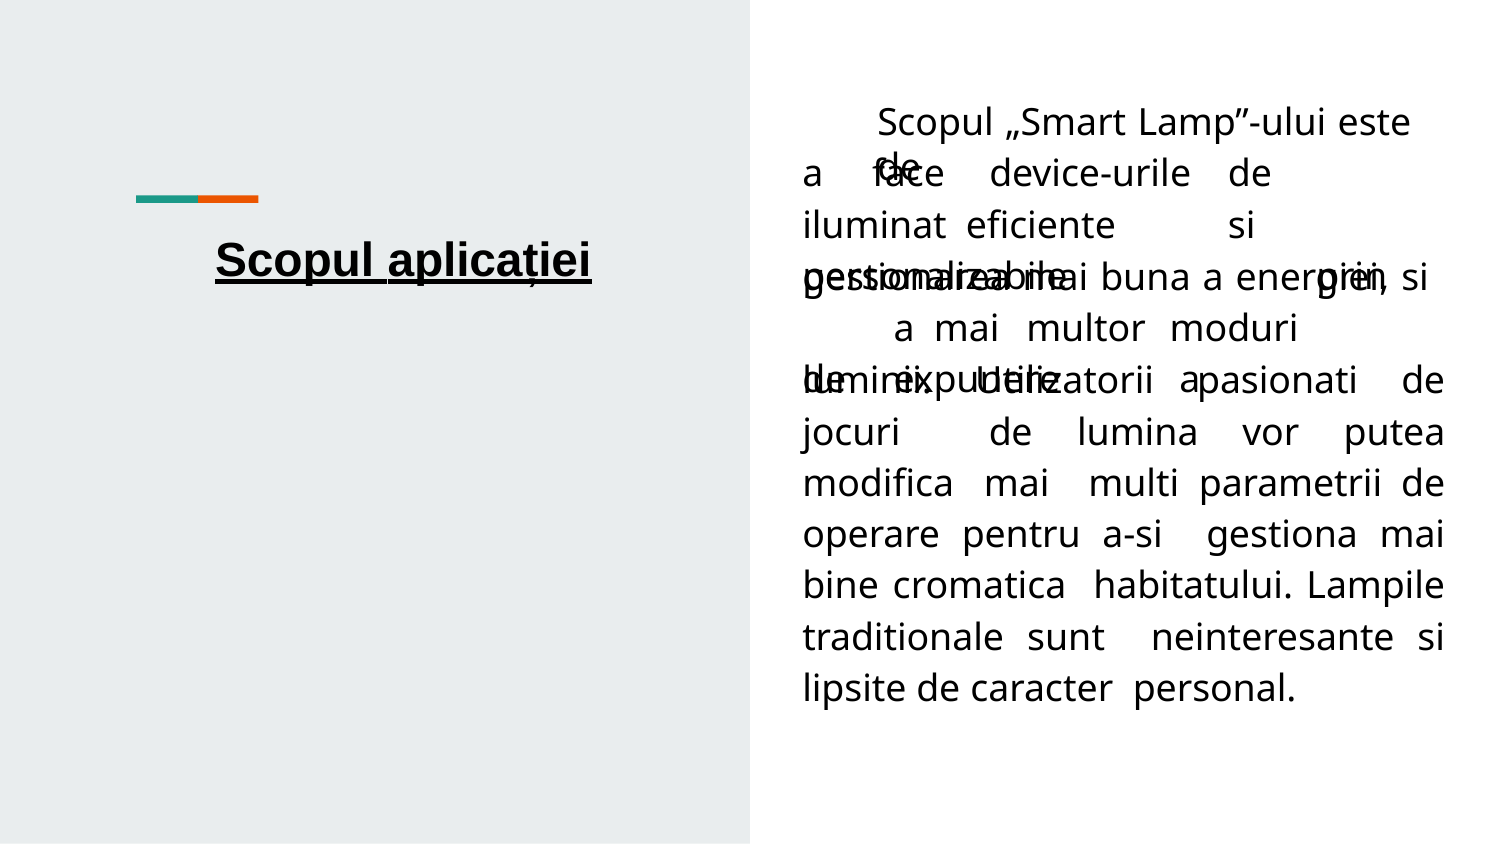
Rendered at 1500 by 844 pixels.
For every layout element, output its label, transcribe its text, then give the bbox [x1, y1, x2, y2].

text_box a face device-urile de iluminat eficiente si personalizabile prin [800, 141, 1446, 244]
title Scopul „Smart Lamp”-ului este de [875, 96, 1446, 141]
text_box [0, 0, 751, 844]
list luminii. Utilizatorii pasionati de jocuri de lumina vor putea modifica mai multi parametrii de operare pentru a-si gestiona mai bine cromatica habitatului. Lampile traditionale sunt neinteresante si lipsite de caracter personal. [800, 348, 1447, 825]
text_box gestionarea mai buna a energiei, si a mai multor moduri de expunere a [800, 244, 1446, 348]
